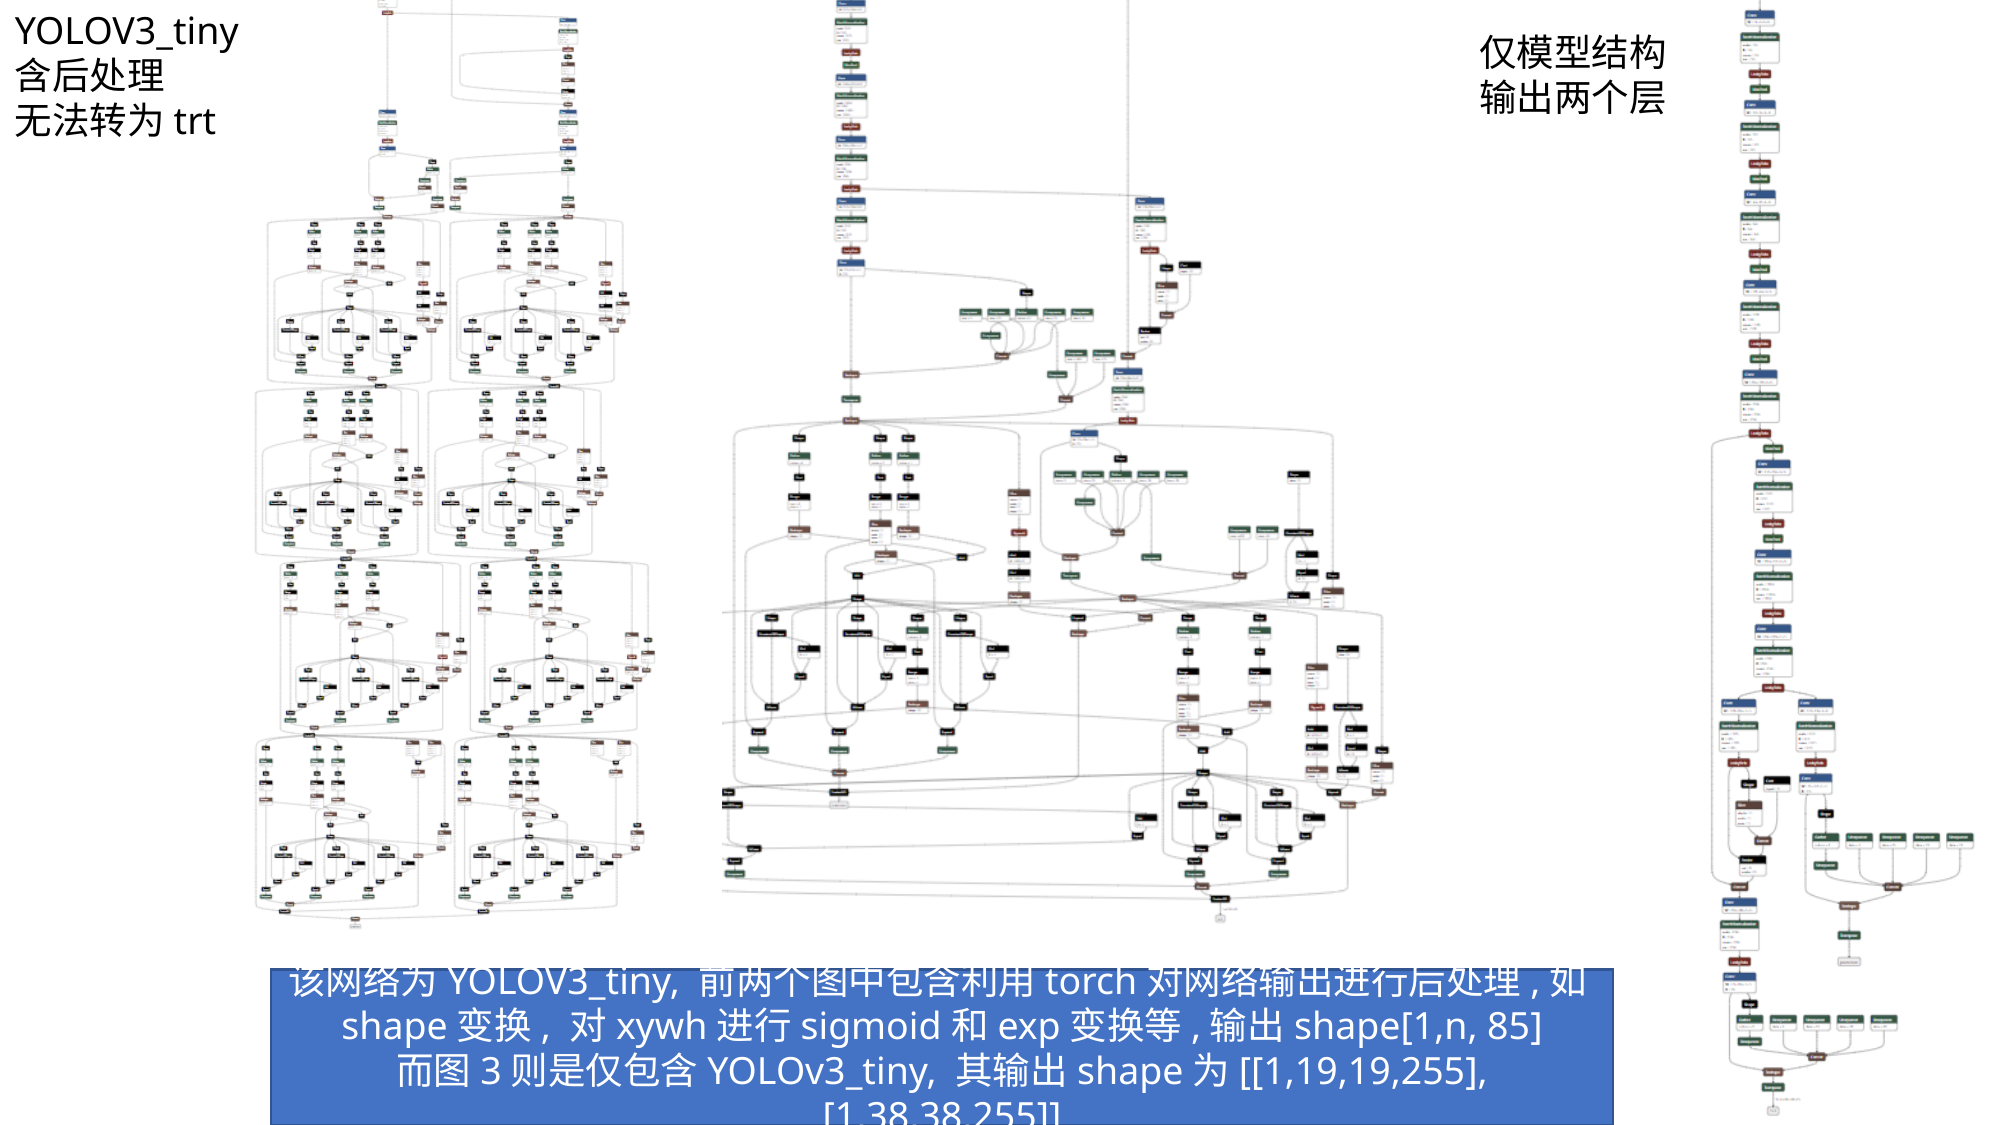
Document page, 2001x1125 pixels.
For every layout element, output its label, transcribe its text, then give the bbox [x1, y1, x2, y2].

text_box 该网络为YOLOV3_tiny, 前两个图中包含利用torch对网络输出进行后处理,如shape变换, 对xywh进行sigmoid和exp变换等,输出shape[1,n, 85] 而图3则是仅包含YOLOv3_tiny, 其输出shape为[[1,19,19,255],[1,38,38,255]] [270, 968, 1614, 1125]
picture [1660, 0, 2000, 1125]
text_box YOLOV3_tiny 含后处理 无法转为trt [0, 0, 145, 150]
text_box 仅模型结构 输出两个层 [1464, 21, 1660, 127]
picture [145, 0, 1457, 932]
